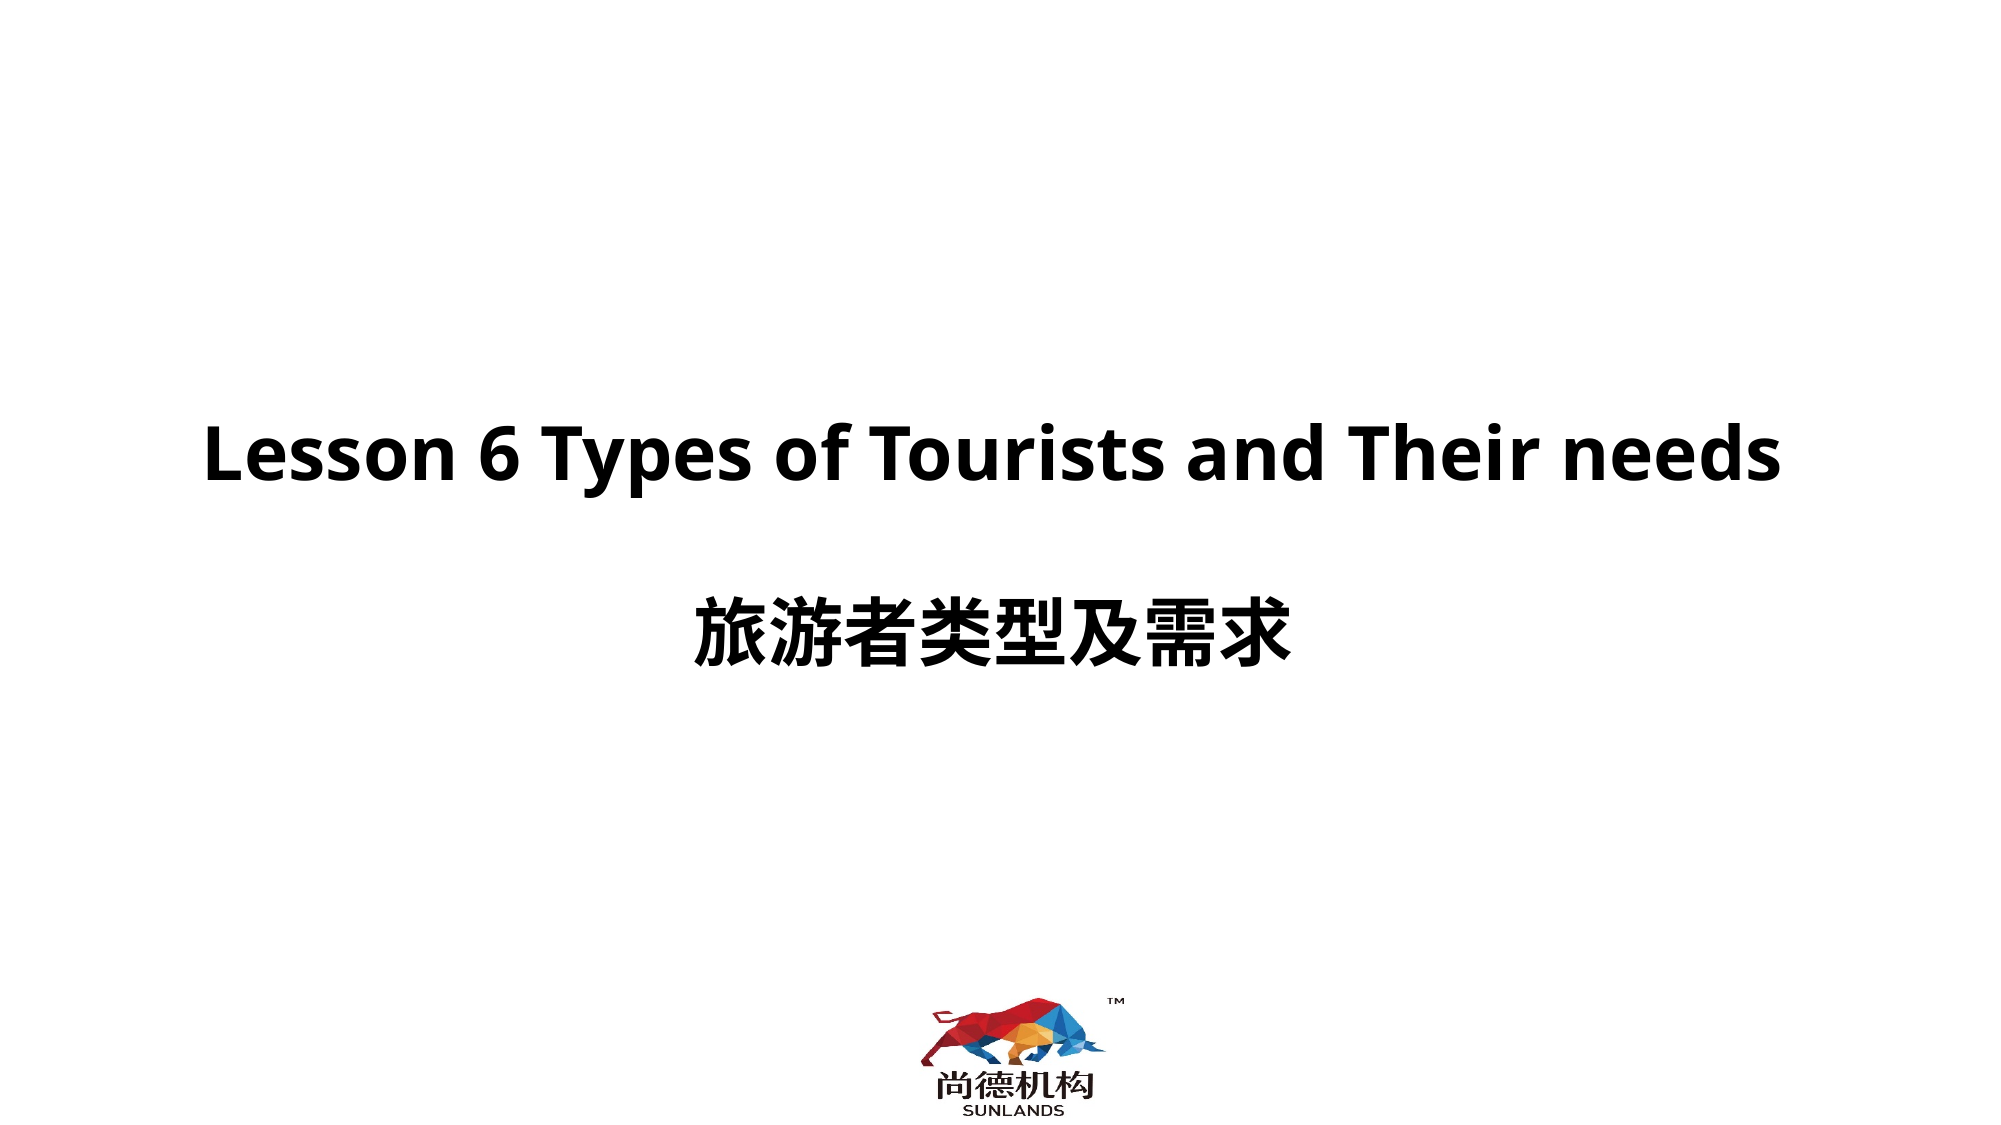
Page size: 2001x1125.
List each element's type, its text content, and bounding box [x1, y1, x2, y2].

picture [919, 995, 1125, 1118]
text_box Lesson 6 Types of Tourists and Their needs 旅游者类型及需求 [187, 398, 1799, 684]
